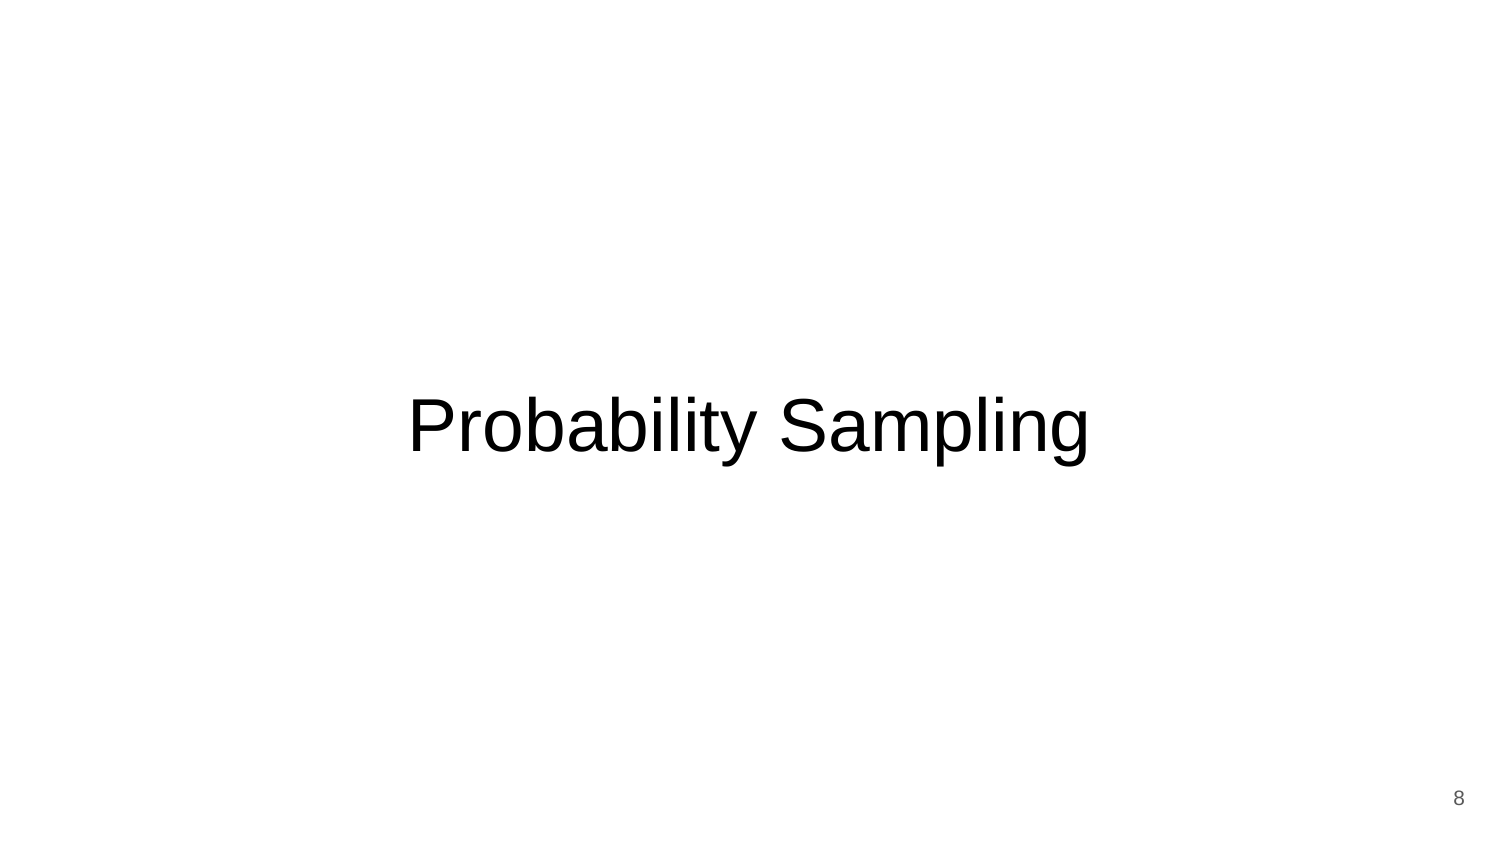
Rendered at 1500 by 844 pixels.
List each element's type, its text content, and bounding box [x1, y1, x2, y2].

title Probability Sampling [51, 352, 1449, 491]
slide_number ‹#› [1389, 764, 1480, 830]
